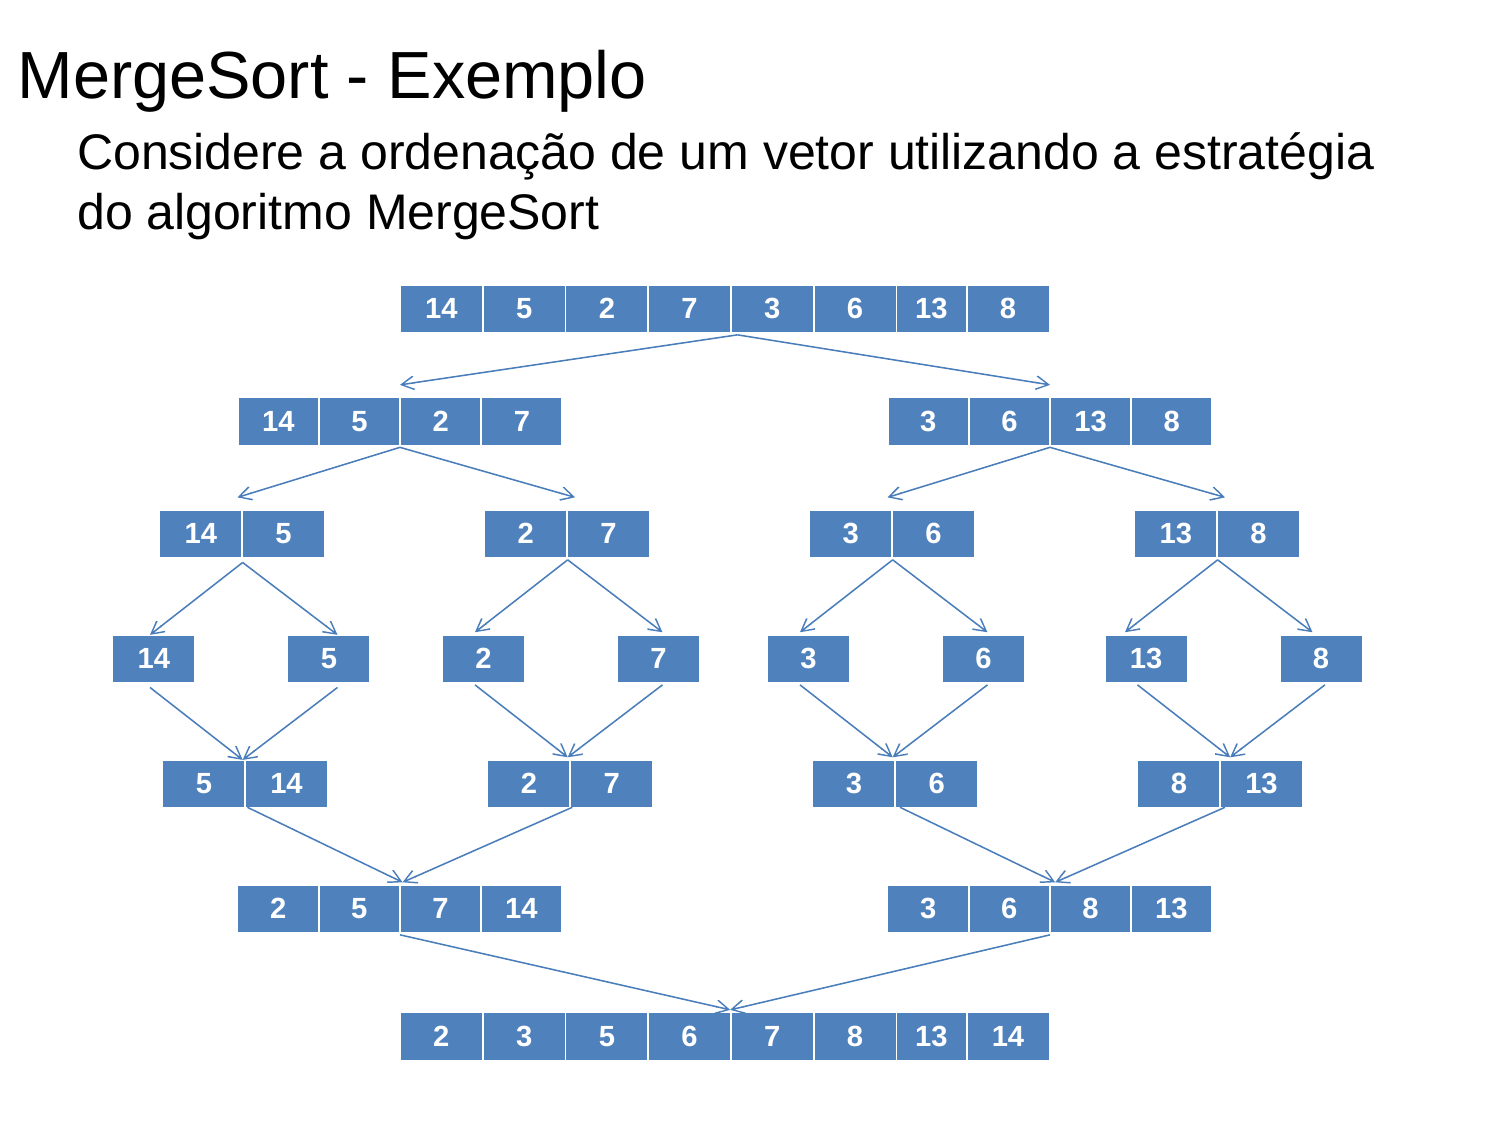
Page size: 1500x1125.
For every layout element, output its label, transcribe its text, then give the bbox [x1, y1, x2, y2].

table_header 3 [732, 286, 813, 332]
text_box Considere a ordenação de um vetor utilizando a estratégia do algoritmo MergeSort [62, 112, 1450, 248]
table_header 7 [649, 286, 730, 332]
table_header 6 [893, 511, 974, 557]
text_box MergeSort - Exemplo [2, 24, 663, 120]
table_header 7 [401, 890, 480, 932]
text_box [1229, 684, 1326, 758]
table_header 13 [897, 286, 966, 332]
table_header 6 [943, 636, 1024, 682]
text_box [242, 687, 338, 761]
table_header 14 [401, 286, 482, 332]
table_header 7 [732, 1019, 813, 1060]
table_header 2 [488, 766, 569, 805]
table_header 5 [320, 398, 399, 445]
table_header 8 [815, 1019, 896, 1060]
table_header 7 [568, 511, 649, 557]
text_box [399, 447, 576, 498]
table_header 2 [401, 1018, 482, 1060]
table_header 14 [239, 398, 318, 445]
table_header 6 [815, 286, 896, 332]
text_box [892, 684, 988, 758]
table_header 14 [482, 890, 561, 932]
table_header 5 [163, 769, 244, 807]
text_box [149, 562, 240, 636]
table_header 3 [813, 766, 894, 807]
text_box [474, 684, 566, 758]
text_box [1137, 684, 1228, 758]
table_header 6 [970, 890, 1049, 932]
table_header 5 [243, 511, 324, 557]
table_header 6 [896, 766, 977, 807]
table_header 3 [888, 886, 968, 932]
table_header 5 [320, 890, 399, 932]
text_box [737, 334, 1051, 386]
table_header 6 [970, 398, 1049, 445]
table_header 8 [968, 286, 1049, 332]
table_header 13 [1106, 636, 1187, 682]
table_header 2 [238, 886, 318, 932]
table_header 2 [401, 398, 480, 445]
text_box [149, 687, 240, 761]
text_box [237, 447, 397, 498]
table_header 7 [618, 636, 699, 682]
table_header 13 [1221, 766, 1302, 807]
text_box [799, 559, 891, 633]
table_header 2 [443, 636, 524, 682]
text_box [567, 559, 663, 633]
table_header 2 [566, 286, 647, 332]
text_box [242, 562, 338, 636]
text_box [1124, 559, 1216, 633]
table_header 13 [897, 1019, 966, 1060]
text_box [567, 684, 663, 758]
table_header 2 [485, 511, 566, 557]
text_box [899, 806, 1053, 883]
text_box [887, 447, 1047, 498]
table_header 5 [484, 286, 565, 332]
table_header 3 [768, 636, 849, 682]
table_header 3 [889, 398, 968, 445]
table_header 8 [1132, 398, 1211, 445]
table_header 7 [482, 398, 561, 445]
table_header 13 [1135, 511, 1216, 557]
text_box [729, 934, 1051, 1011]
table_header 14 [113, 636, 194, 682]
table_header 13 [1051, 398, 1130, 445]
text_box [1054, 806, 1226, 883]
table_header 8 [1051, 890, 1130, 932]
table_header 8 [1281, 636, 1362, 682]
table_header 3 [810, 511, 891, 557]
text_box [399, 334, 736, 386]
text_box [474, 559, 566, 633]
table_header 8 [1218, 511, 1299, 557]
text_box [247, 806, 401, 883]
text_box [399, 934, 728, 1011]
table_header 14 [160, 511, 241, 557]
table_header 14 [246, 769, 327, 806]
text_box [1217, 559, 1313, 633]
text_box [1049, 447, 1226, 498]
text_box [402, 806, 573, 883]
table_header 8 [1138, 765, 1219, 805]
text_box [892, 559, 988, 633]
table_header 6 [649, 1019, 730, 1060]
table_header 3 [484, 1019, 565, 1060]
table_header 5 [566, 1019, 647, 1060]
table_header 14 [968, 1018, 1049, 1060]
table_header 13 [1132, 890, 1211, 932]
table_header 5 [288, 636, 369, 682]
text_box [799, 684, 891, 758]
table_header 7 [571, 766, 652, 807]
